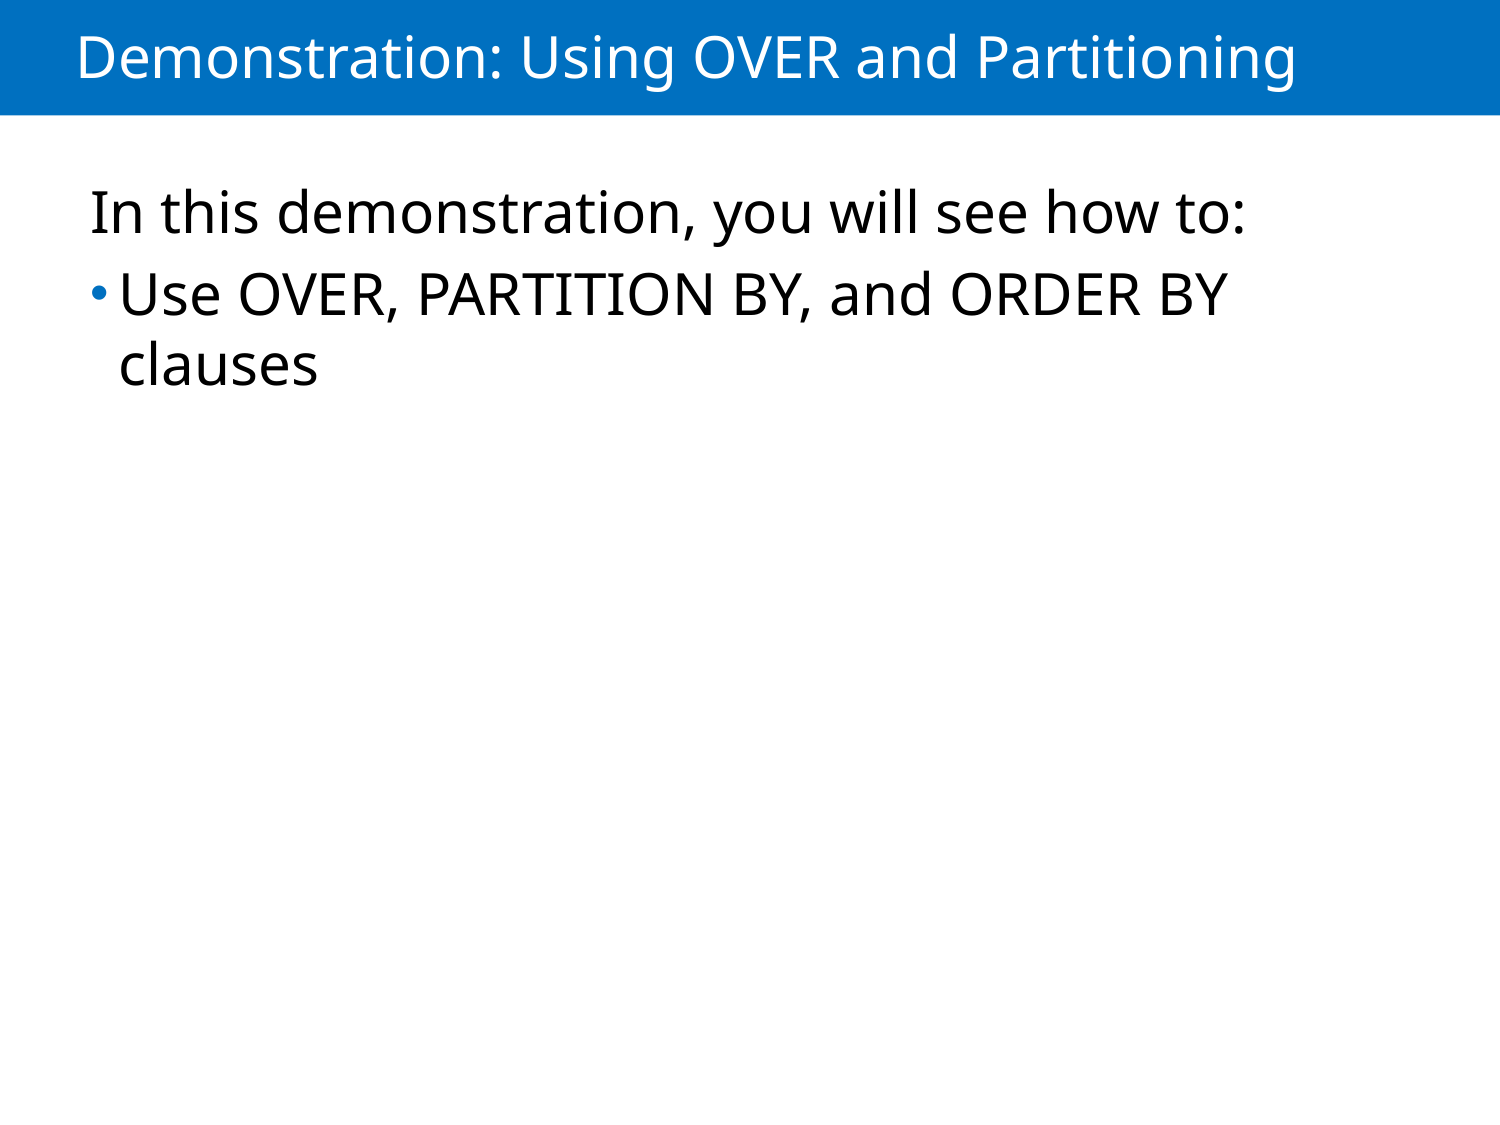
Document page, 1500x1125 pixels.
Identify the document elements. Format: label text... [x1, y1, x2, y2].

text_box In this demonstration, you will see how to: Use OVER, PARTITION BY, and ORDER BY clauses [75, 167, 1408, 1012]
title Demonstration: Using OVER and Partitioning [75, 0, 1351, 122]
